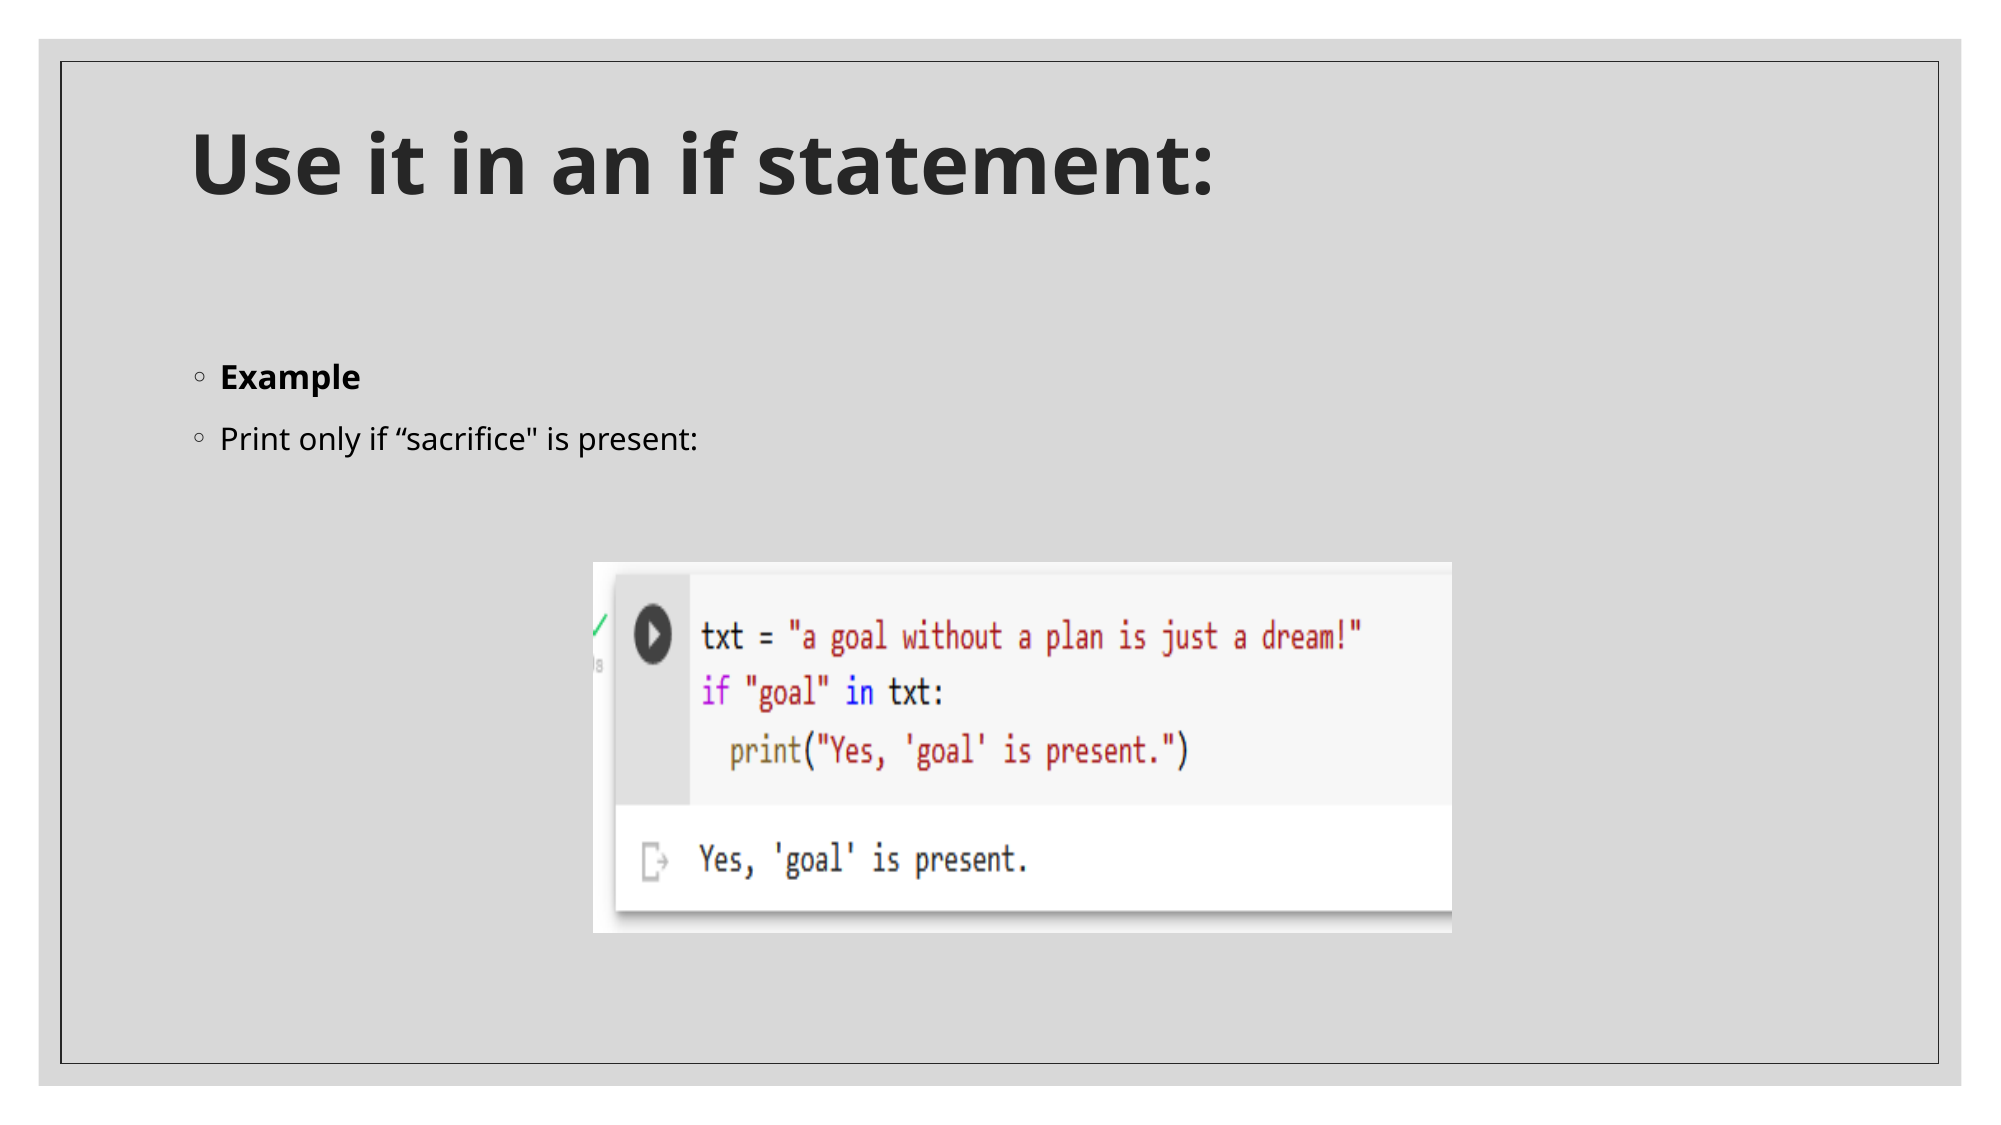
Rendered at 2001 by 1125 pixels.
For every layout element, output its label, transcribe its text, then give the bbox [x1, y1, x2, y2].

title Use it in an if statement: [174, 105, 1825, 331]
picture [593, 562, 1453, 933]
list Example Print only if “sacrifice" is present: [174, 345, 1825, 977]
